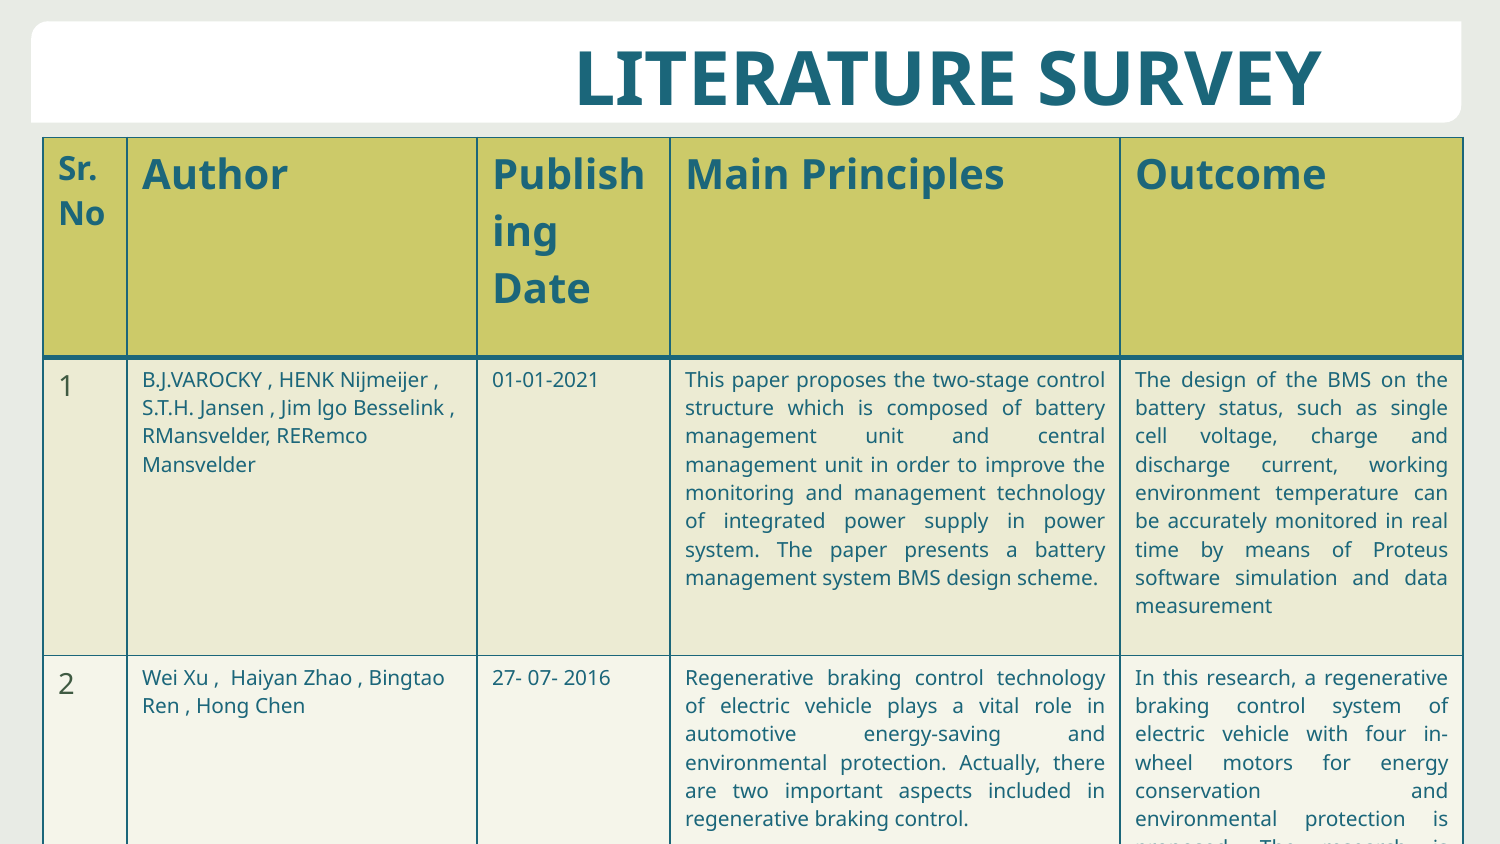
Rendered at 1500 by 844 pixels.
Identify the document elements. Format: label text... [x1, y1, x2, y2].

table_header Outcome [1121, 138, 1462, 355]
table_cell B.J.VAROCKY , HENK Nijmeijer , S.T.H. Jansen , Jim lgo Besselink , RMansvelder, RERemco Mansvelder [128, 360, 476, 655]
table_cell In this research, a regenerative braking control system of electric vehicle with four in-wheel motors for energy conservation and environmental protection is proposed. The research is developed from two aspects. First, in order to ensure the adhesion between tire and road during braking process [1121, 656, 1462, 844]
table_cell 1 [44, 360, 126, 655]
table_cell 2 [44, 656, 126, 844]
text_box LITERATURE SURVEY [31, 21, 1462, 123]
table_cell This paper proposes the two-stage control structure which is composed of battery management unit and central management unit in order to improve the monitoring and management technology of integrated power supply in power system. The paper presents a battery management system BMS design scheme. [671, 360, 1119, 655]
table_header Author [128, 138, 476, 355]
table_cell 01-01-2021 [478, 360, 669, 655]
table_header Main Principles [671, 138, 1119, 355]
table_cell Wei Xu , Haiyan Zhao , Bingtao Ren , Hong Chen [128, 656, 476, 844]
table_header Publishing Date [478, 138, 669, 355]
table_cell The design of the BMS on the battery status, such as single cell voltage, charge and discharge current, working environment temperature can be accurately monitored in real time by means of Proteus software simulation and data measurement [1121, 360, 1462, 655]
table_cell Regenerative braking control technology of electric vehicle plays a vital role in automotive energy-saving and environmental protection. Actually, there are two important aspects included in regenerative braking control. [671, 656, 1119, 844]
table_cell 27- 07- 2016 [478, 656, 669, 844]
table_header Sr. No [44, 138, 126, 355]
